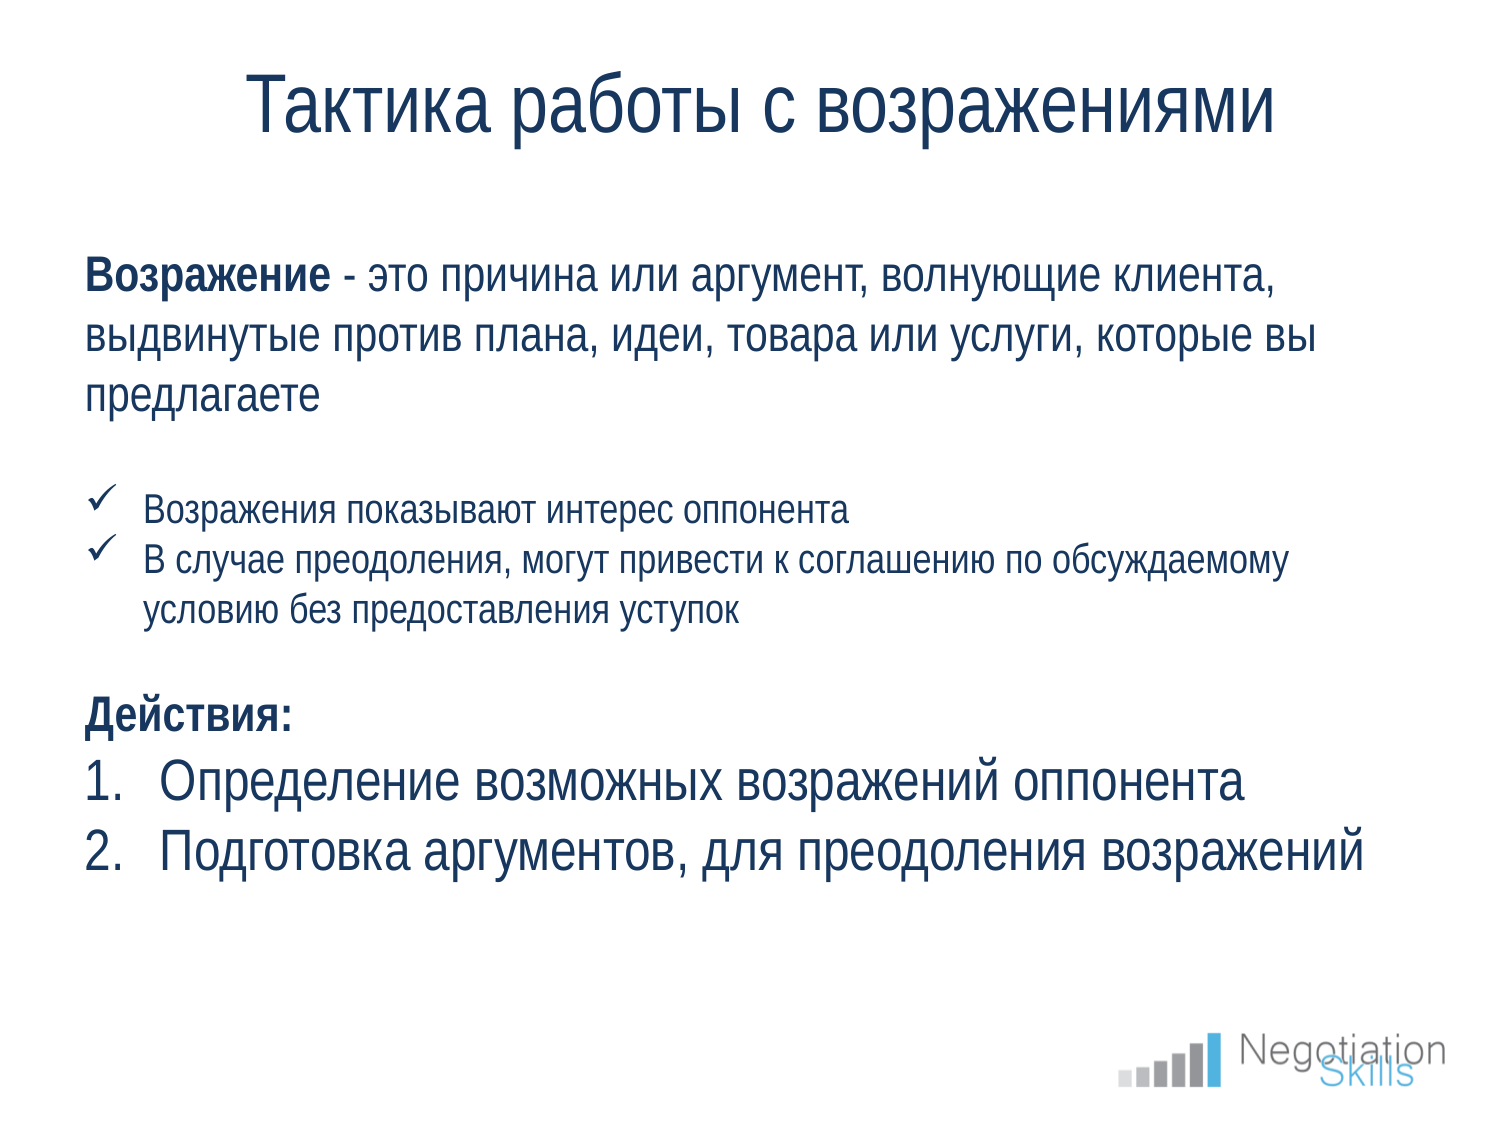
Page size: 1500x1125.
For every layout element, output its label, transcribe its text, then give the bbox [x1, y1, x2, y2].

text_box Возражение - это причина или аргумент, волнующие клиента, выдвинутые против плана, идеи, товара или услуги, которые вы предлагаете Возражения показывают интерес оппонента В случае преодоления, могут привести к соглашению по обсуждаемому условию без предоставления уступок Действия: Определение возможных возражений оппонента Подготовка аргументов, для преодоления возражений [70, 234, 1442, 960]
title Тактика работы с возражениями [117, 46, 1407, 153]
picture [1116, 1032, 1447, 1090]
